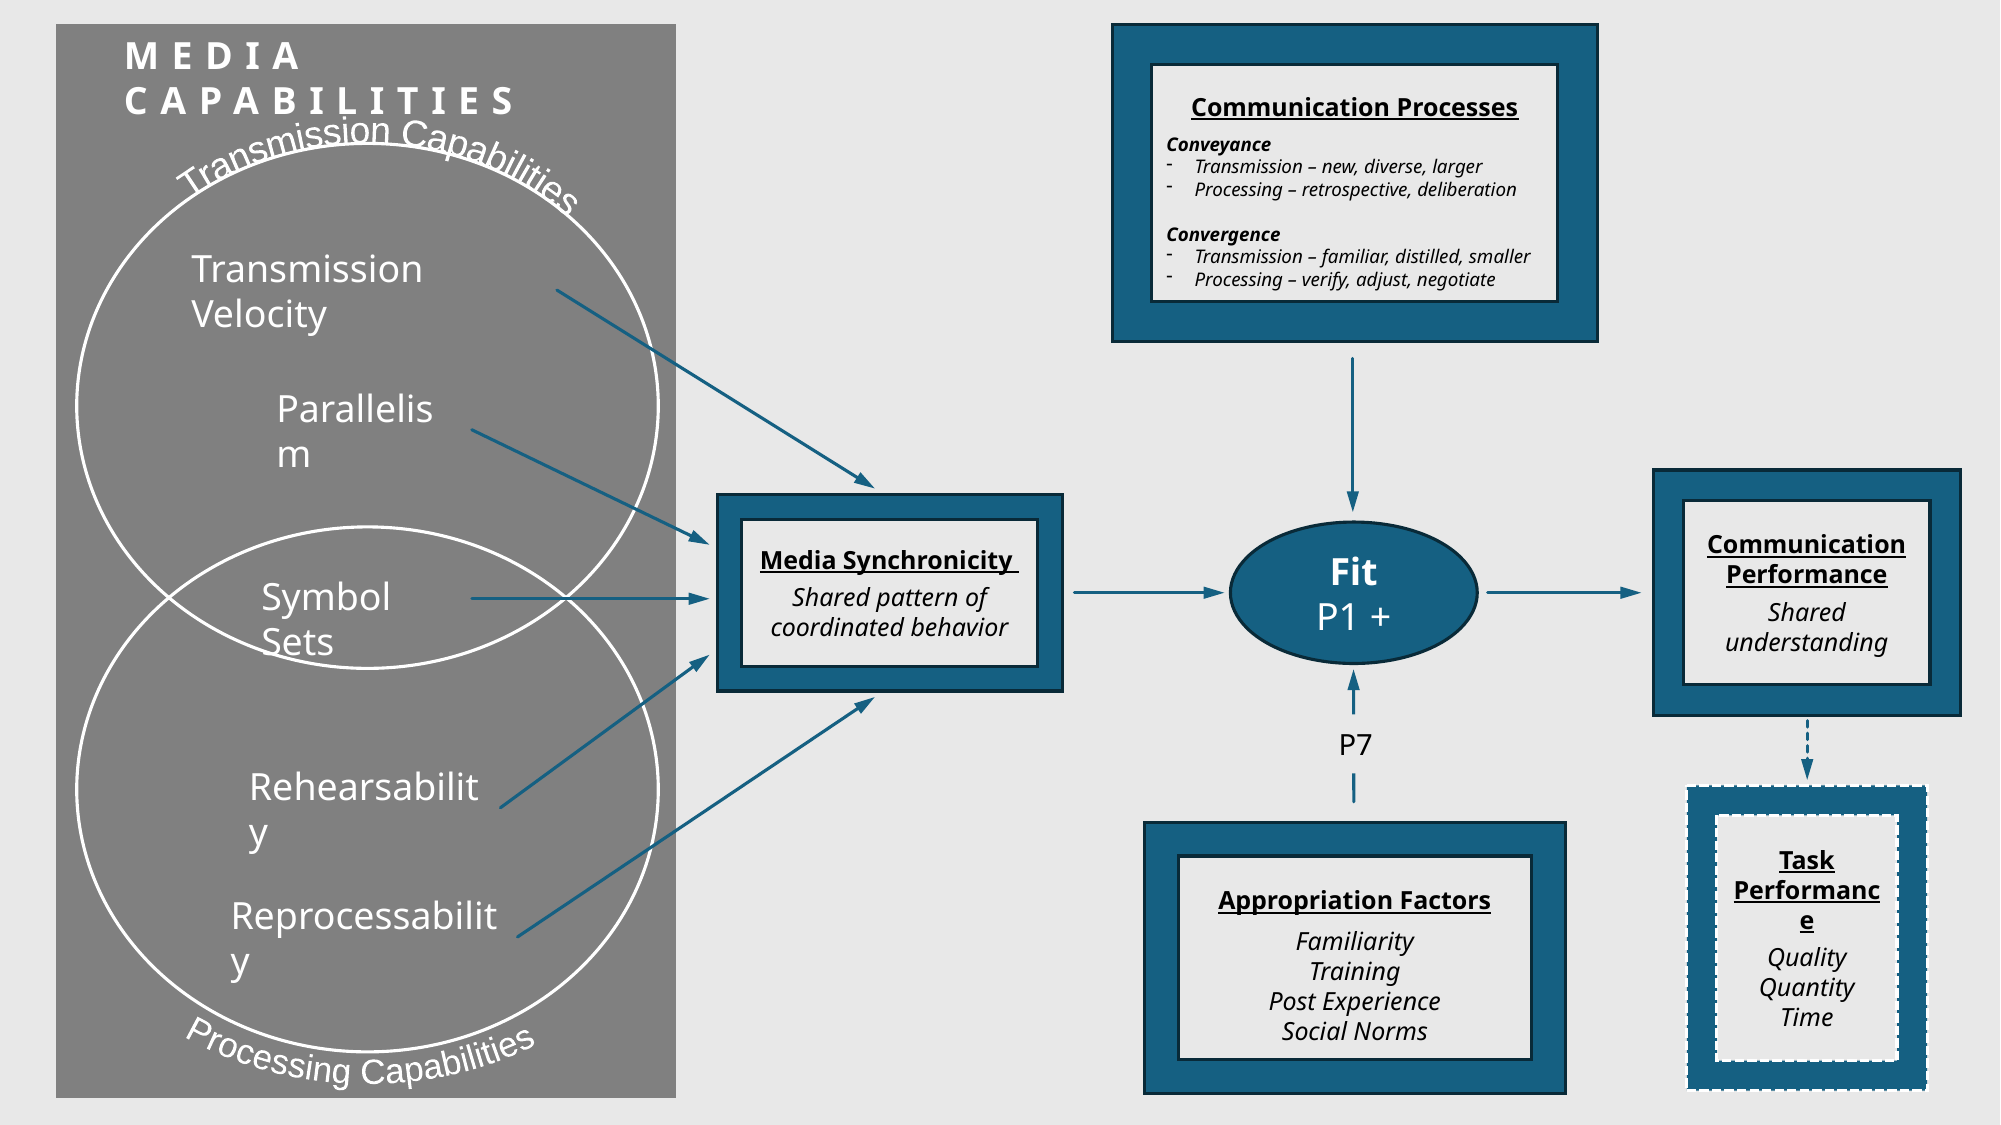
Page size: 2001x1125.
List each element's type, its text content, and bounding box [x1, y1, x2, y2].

text_box Reprocessability [215, 884, 518, 990]
text_box Appropriation Factors Familiarity Training Post Experience Social Norms [1143, 821, 1567, 1095]
text_box [53, 21, 679, 1102]
text_box [75, 141, 617, 598]
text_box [499, 654, 710, 787]
text_box Communication Processes Conveyance Transmission – new, diverse, larger Processing – retrospective, deliberation Convergence Transmission – familiar, distilled, smaller Processing – verify, adjust, negotiate [1111, 23, 1599, 343]
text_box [517, 696, 876, 916]
text_box [75, 525, 625, 1054]
text_box Communication Performance Shared understanding [1652, 468, 1962, 717]
text_box Rehearsability [234, 755, 501, 861]
text_box Symbol Sets [246, 565, 489, 671]
text_box Fit P1 + [1228, 520, 1479, 666]
text_box P7 [1315, 713, 1353, 775]
text_box Parallelism [261, 377, 472, 483]
text_box Transmission Velocity [176, 237, 557, 343]
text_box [471, 407, 710, 546]
text_box Media Capabilities [109, 24, 626, 130]
text_box Media Synchronicity Shared pattern of coordinated behavior [716, 493, 1064, 693]
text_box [556, 267, 876, 489]
text_box Task Performance Quality Quantity Time [1685, 784, 1929, 1092]
text_box P7 [1355, 713, 1396, 775]
